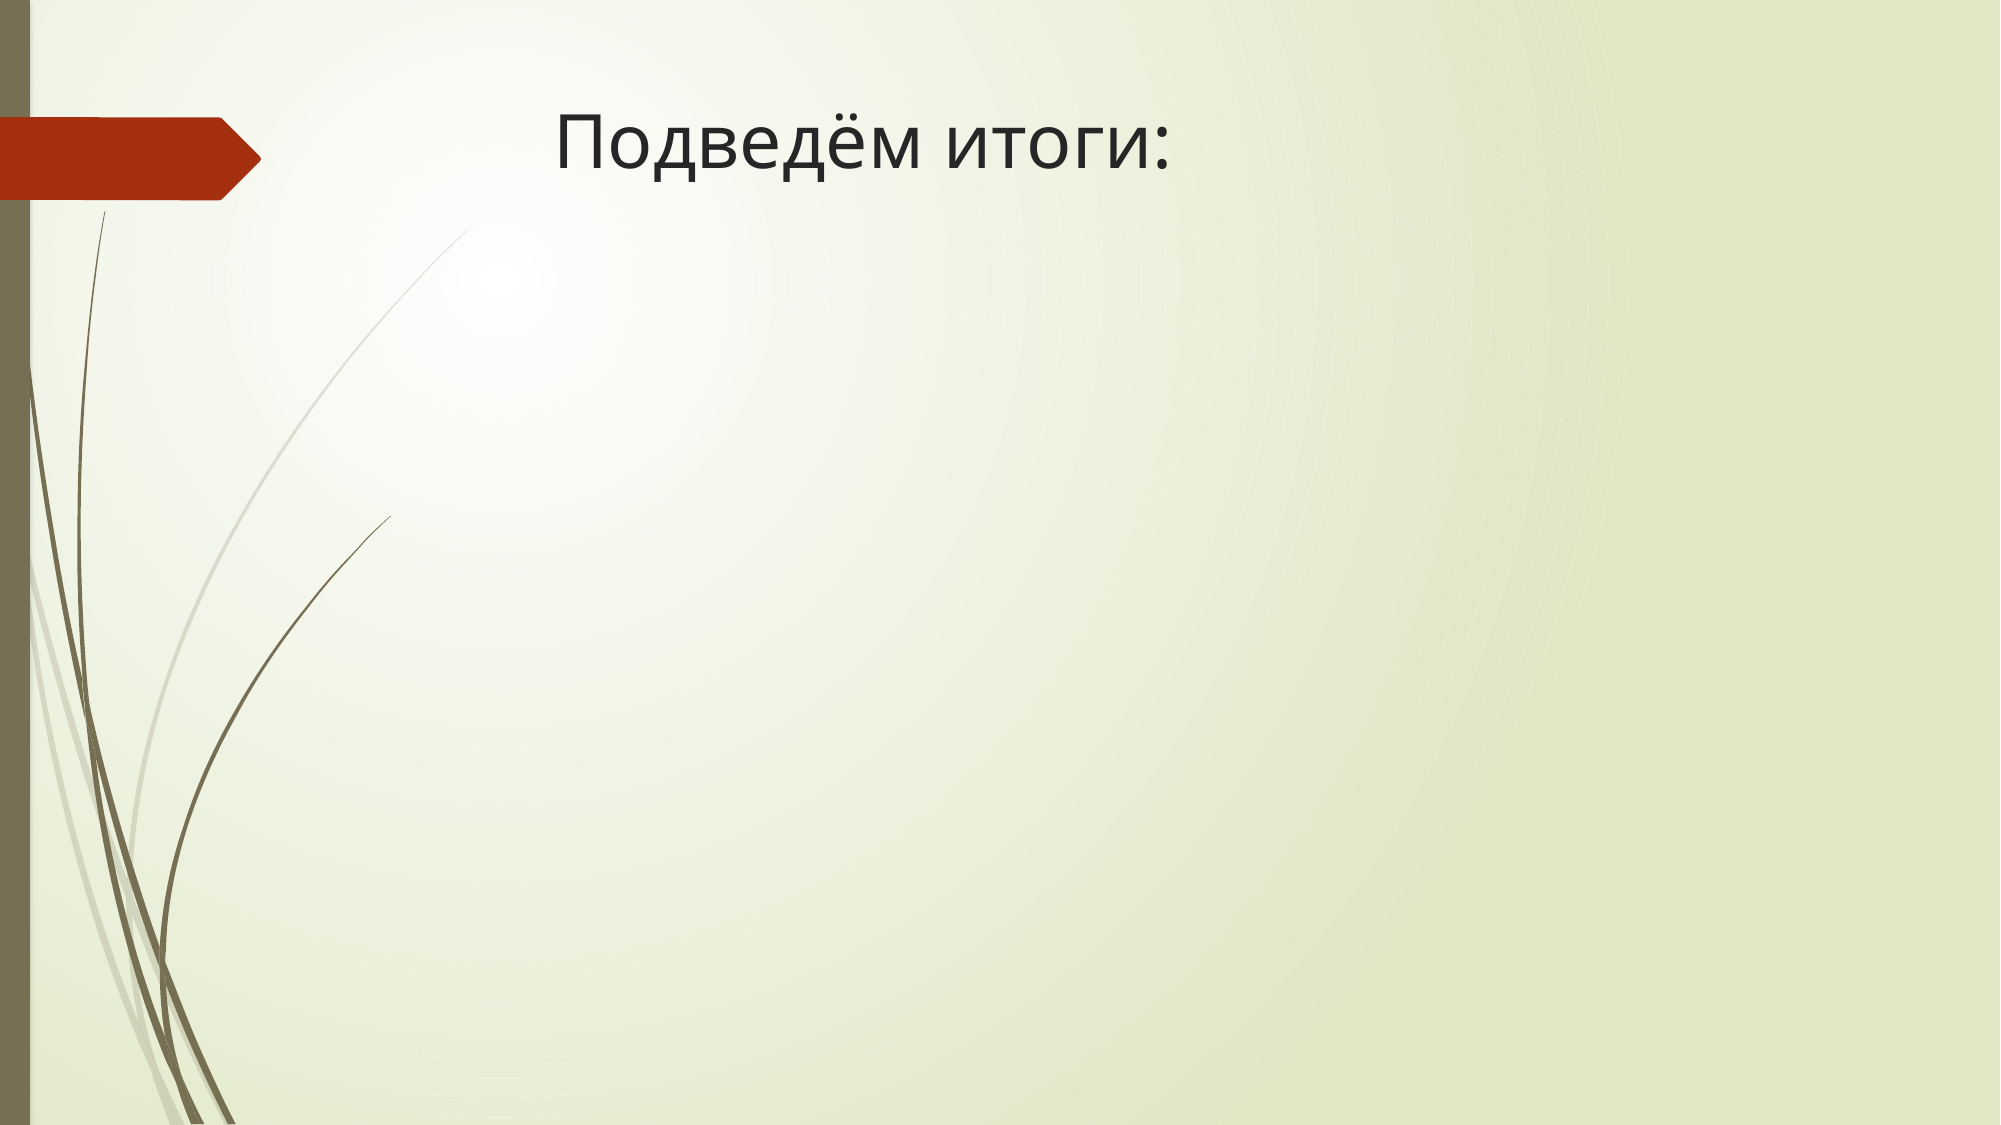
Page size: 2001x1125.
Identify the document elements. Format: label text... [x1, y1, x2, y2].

title Подведём итоги: [538, 86, 2000, 297]
